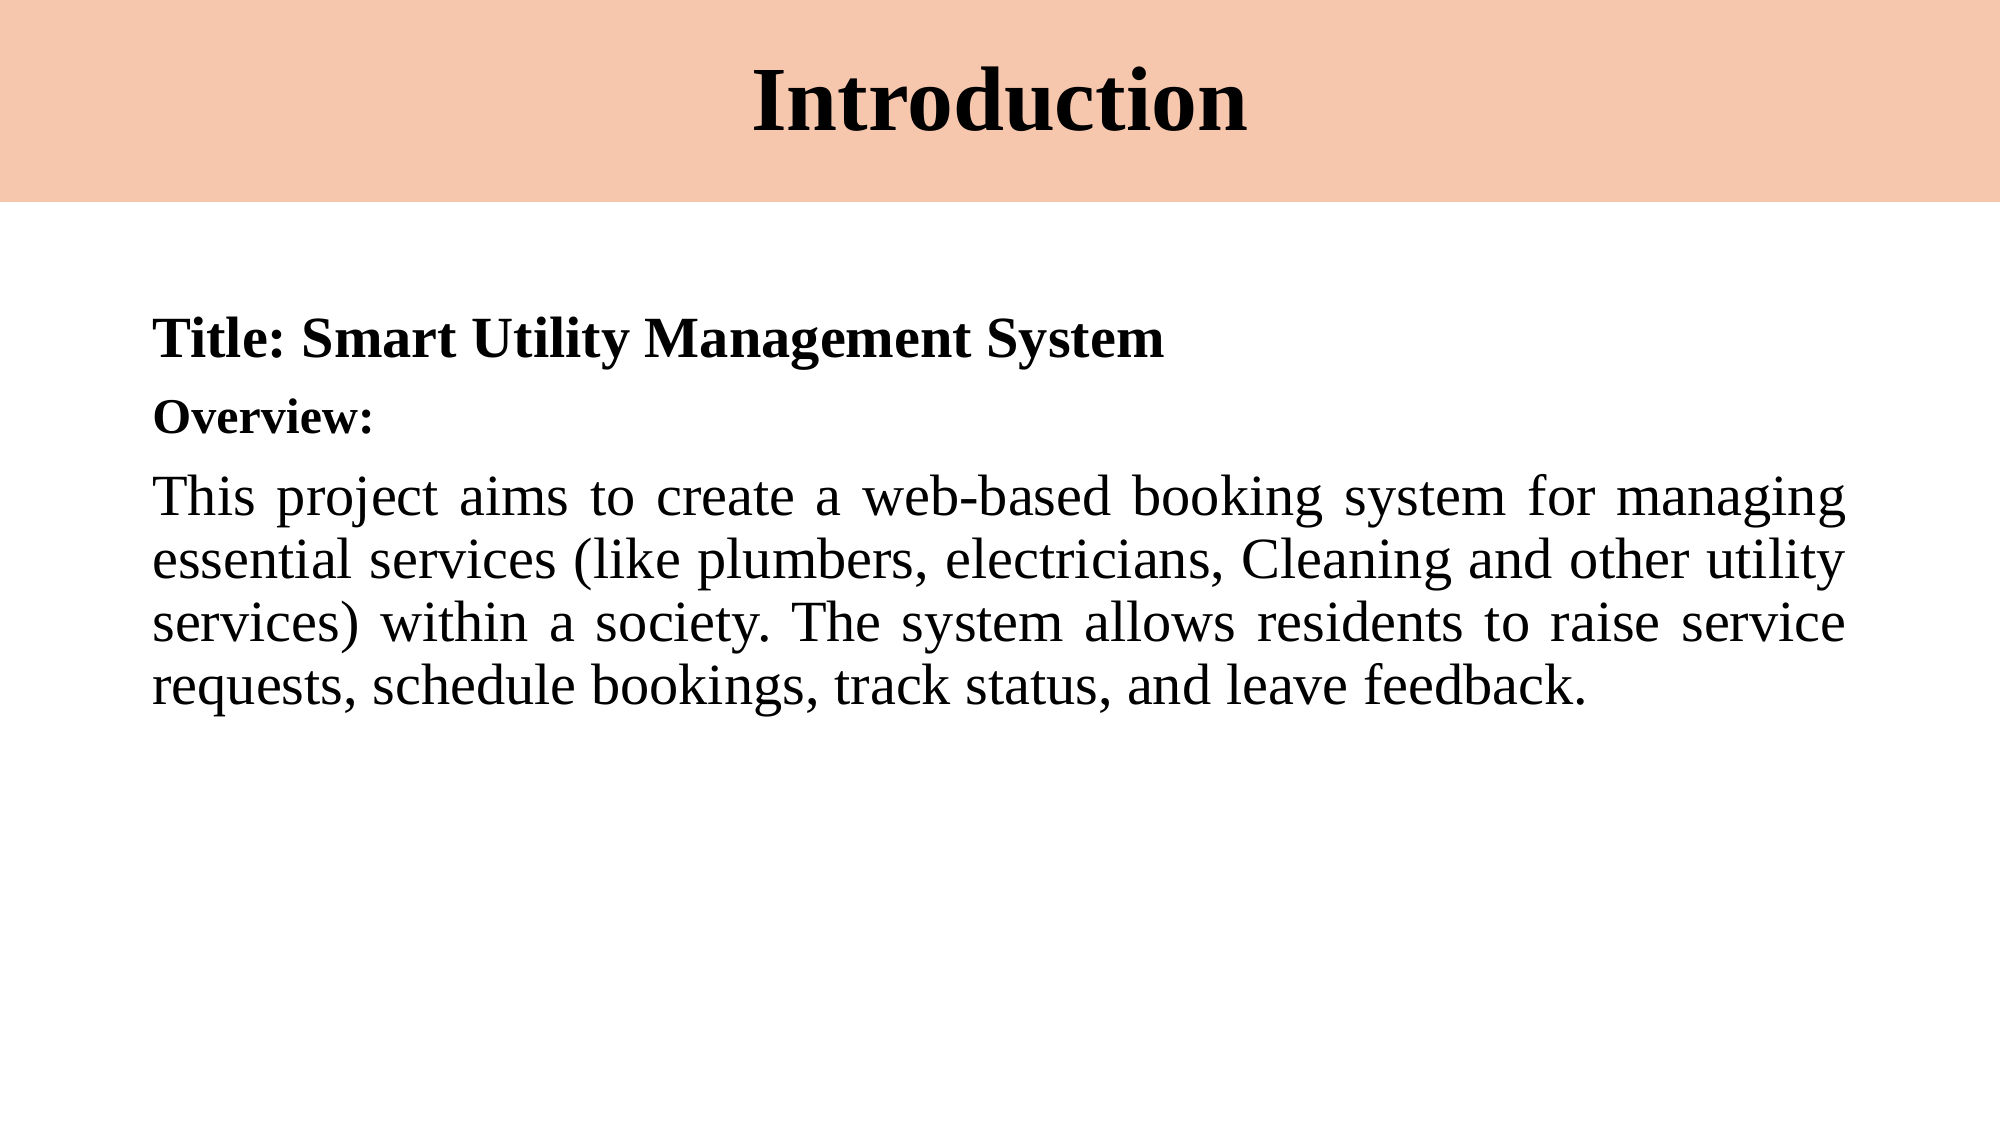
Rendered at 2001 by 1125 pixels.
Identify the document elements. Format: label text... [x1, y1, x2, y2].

title Introduction [0, 0, 2000, 202]
list Title: Smart Utility Management System Overview: This project aims to create a web-based booking system for managing essential services (like plumbers, electricians, Cleaning and other utility services) within a society. The system allows residents to raise service requests, schedule bookings, track status, and leave feedback. [137, 299, 1863, 1014]
